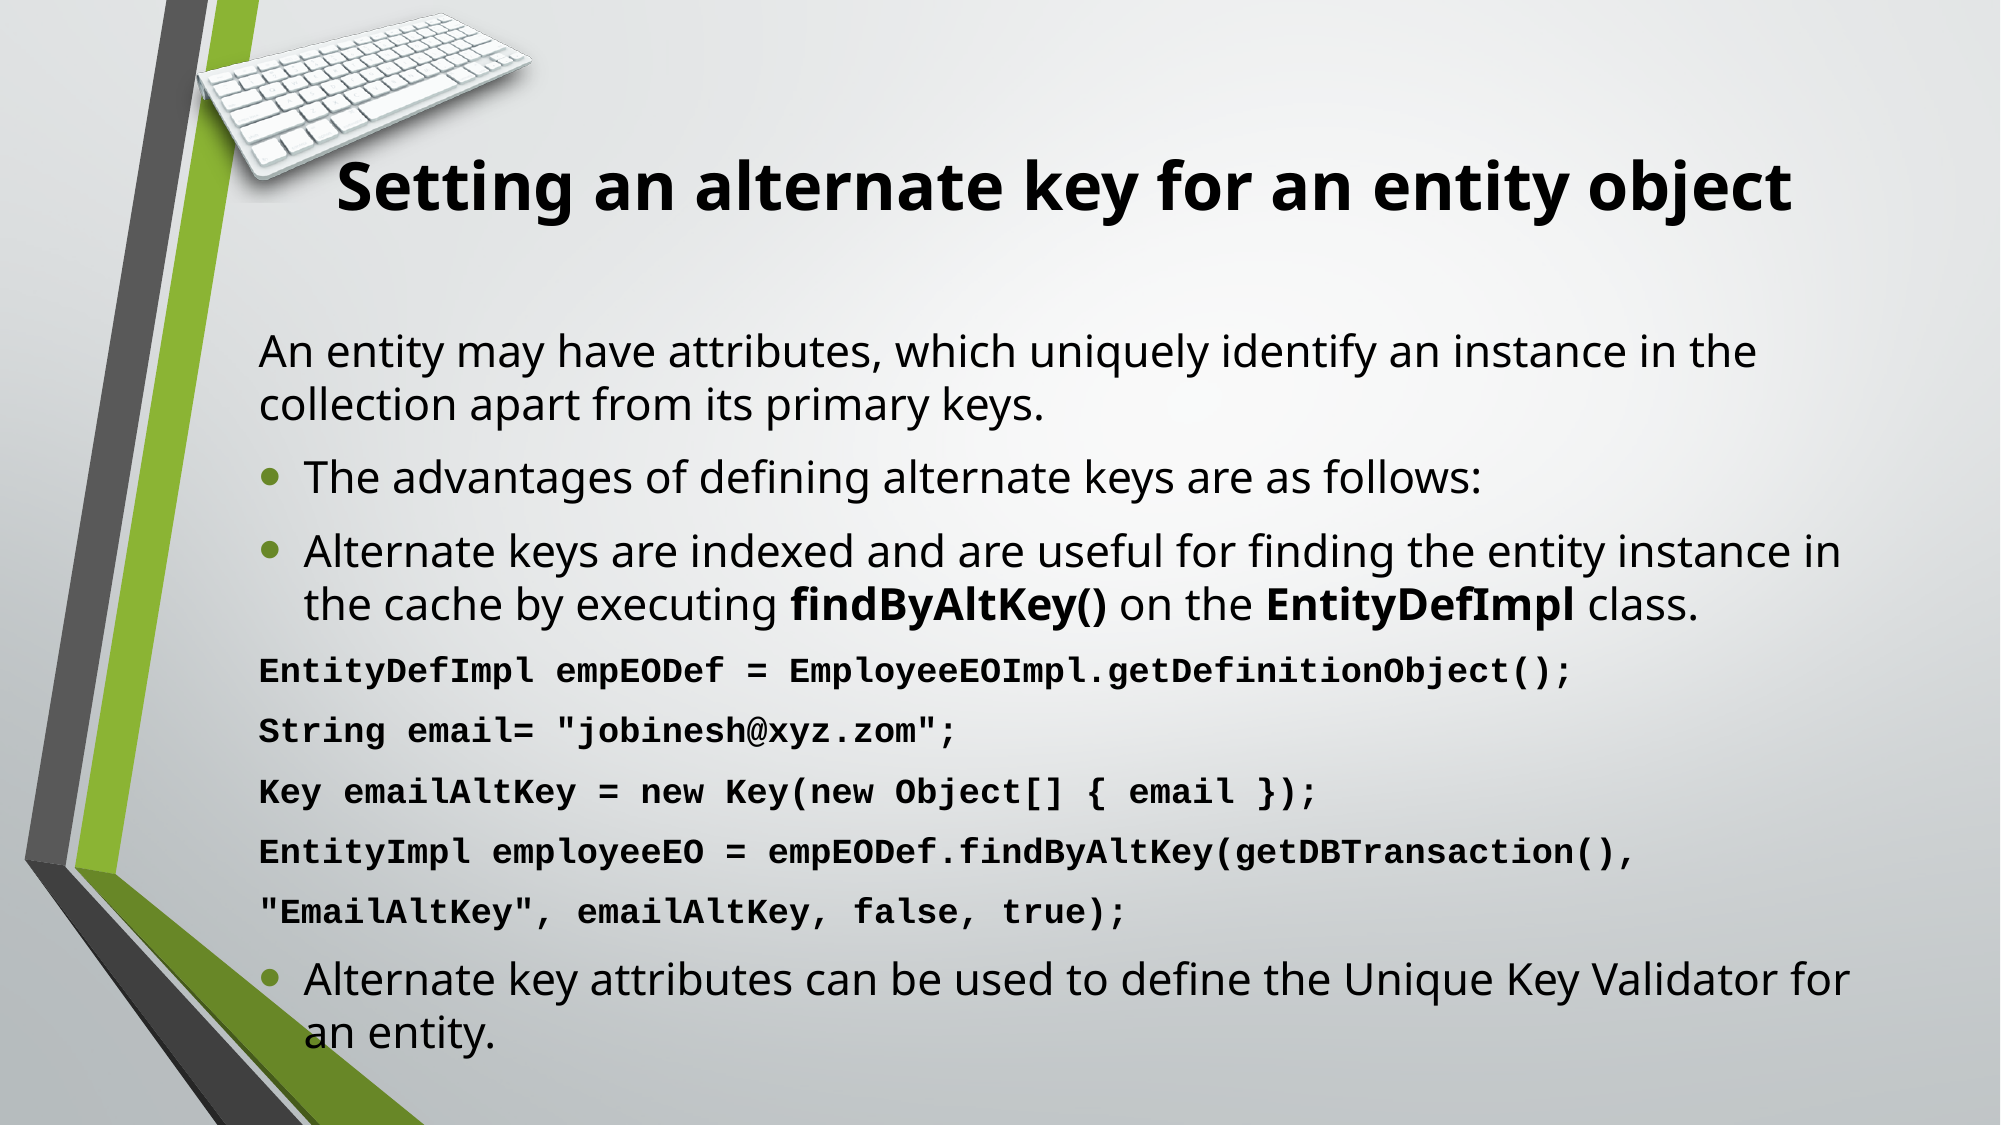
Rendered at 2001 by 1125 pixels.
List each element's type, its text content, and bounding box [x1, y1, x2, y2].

list An entity may have attributes, which uniquely identify an instance in the collection apart from its primary keys. The advantages of defining alternate keys are as follows: Alternate keys are indexed and are useful for finding the entity instance in the cache by executing findByAltKey() on the EntityDefImpl class. EntityDefImpl empEODef = EmployeeEOImpl.getDefinitionObject(); String email= "jobinesh@xyz.zom"; Key emailAltKey = new Key(new Object[] { email }); EntityImpl employeeEO = empEODef.findByAltKey(getDBTransaction(), "EmailAltKey", emailAltKey, false, true); Alternate key attributes can be used to define the Unique Key Validator for an entity. [243, 315, 1887, 1067]
picture [175, 0, 549, 203]
title Setting an alternate key for an entity object [243, 112, 1887, 256]
